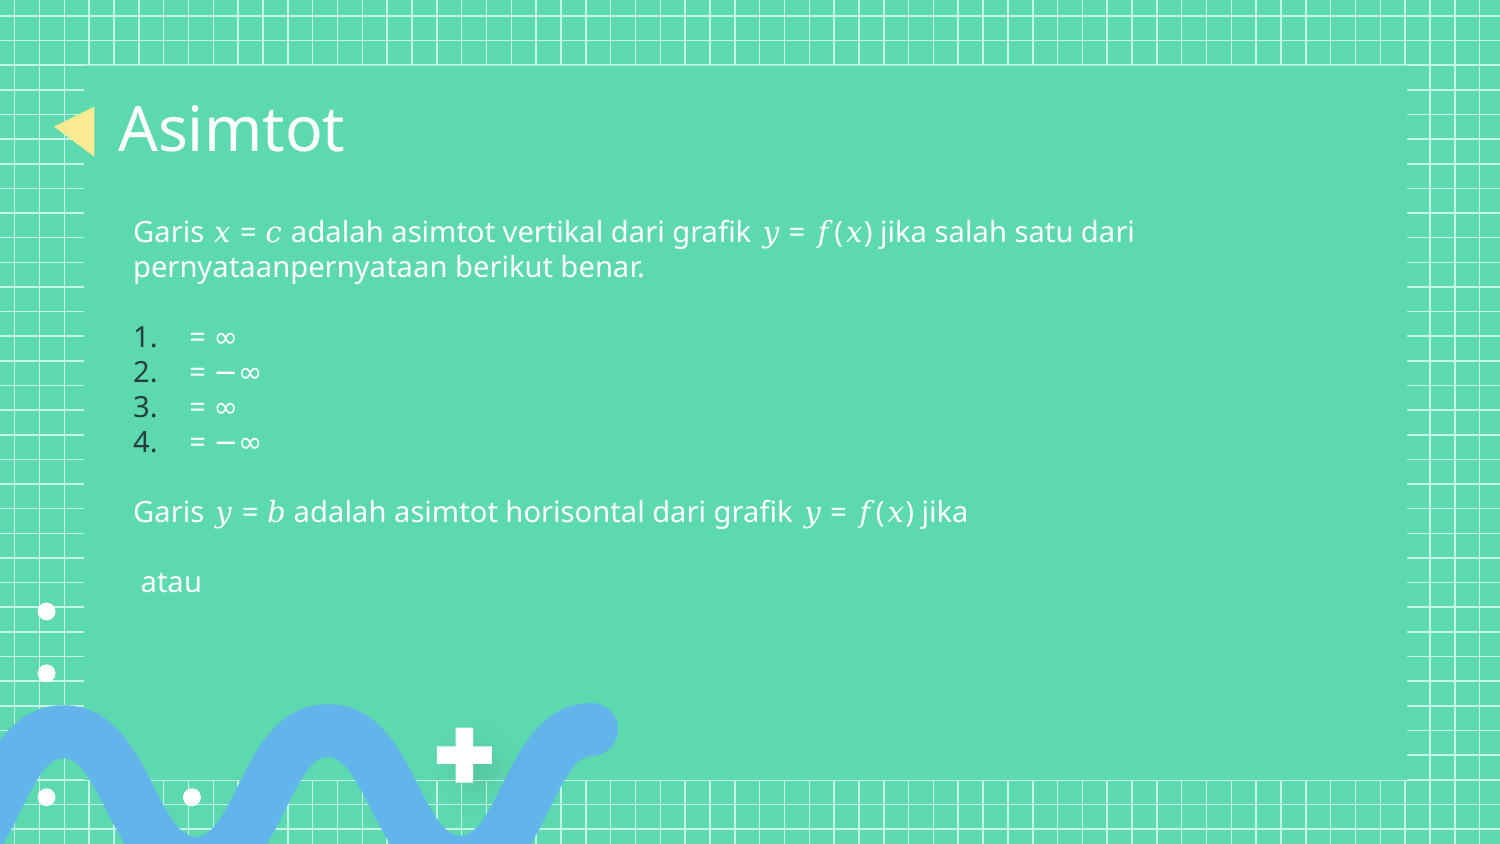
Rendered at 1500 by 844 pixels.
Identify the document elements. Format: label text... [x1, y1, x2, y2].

text_box Asimtot [118, 88, 1382, 239]
